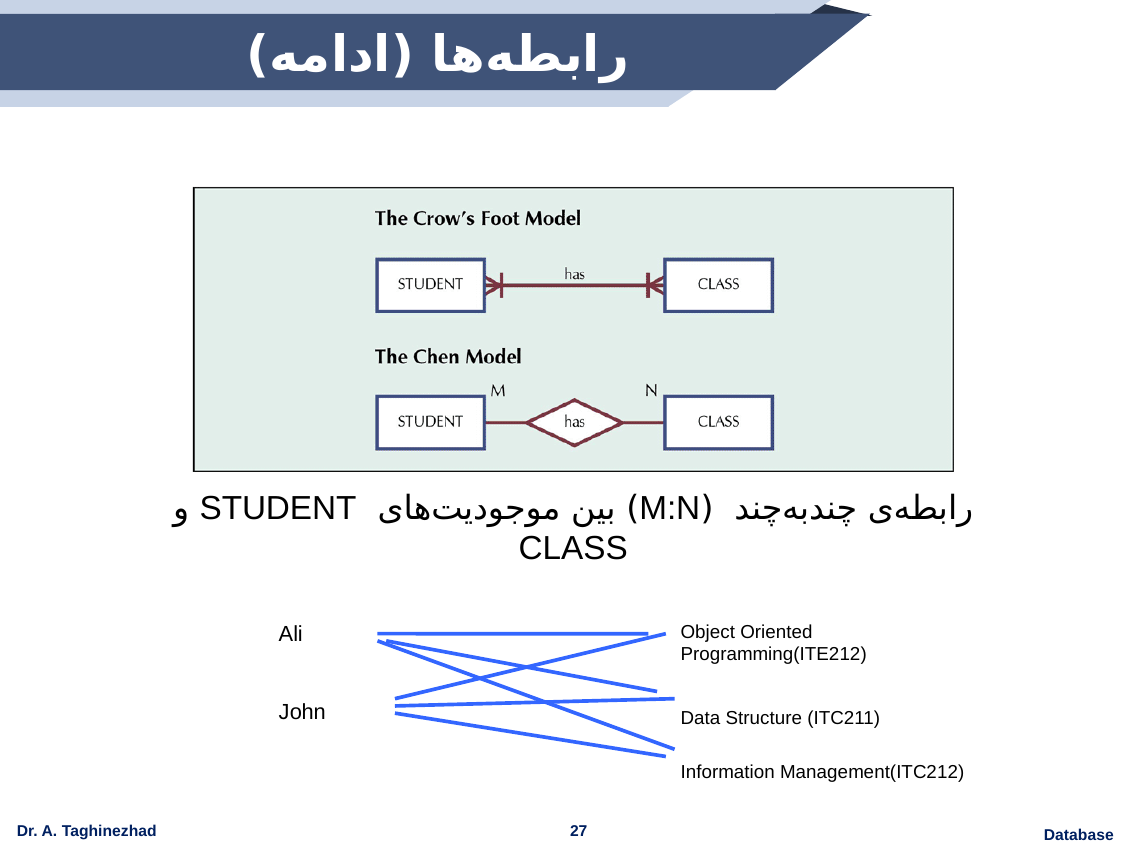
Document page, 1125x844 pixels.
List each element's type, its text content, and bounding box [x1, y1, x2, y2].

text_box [263, 611, 1016, 798]
title رابطه‌ها (ادامه) [99, 14, 777, 88]
text_box رابطه‌ی چند‌به‌چند (M:N) بین موجودیت‌های STUDENT و CLASS [131, 478, 1016, 574]
picture [192, 183, 955, 472]
